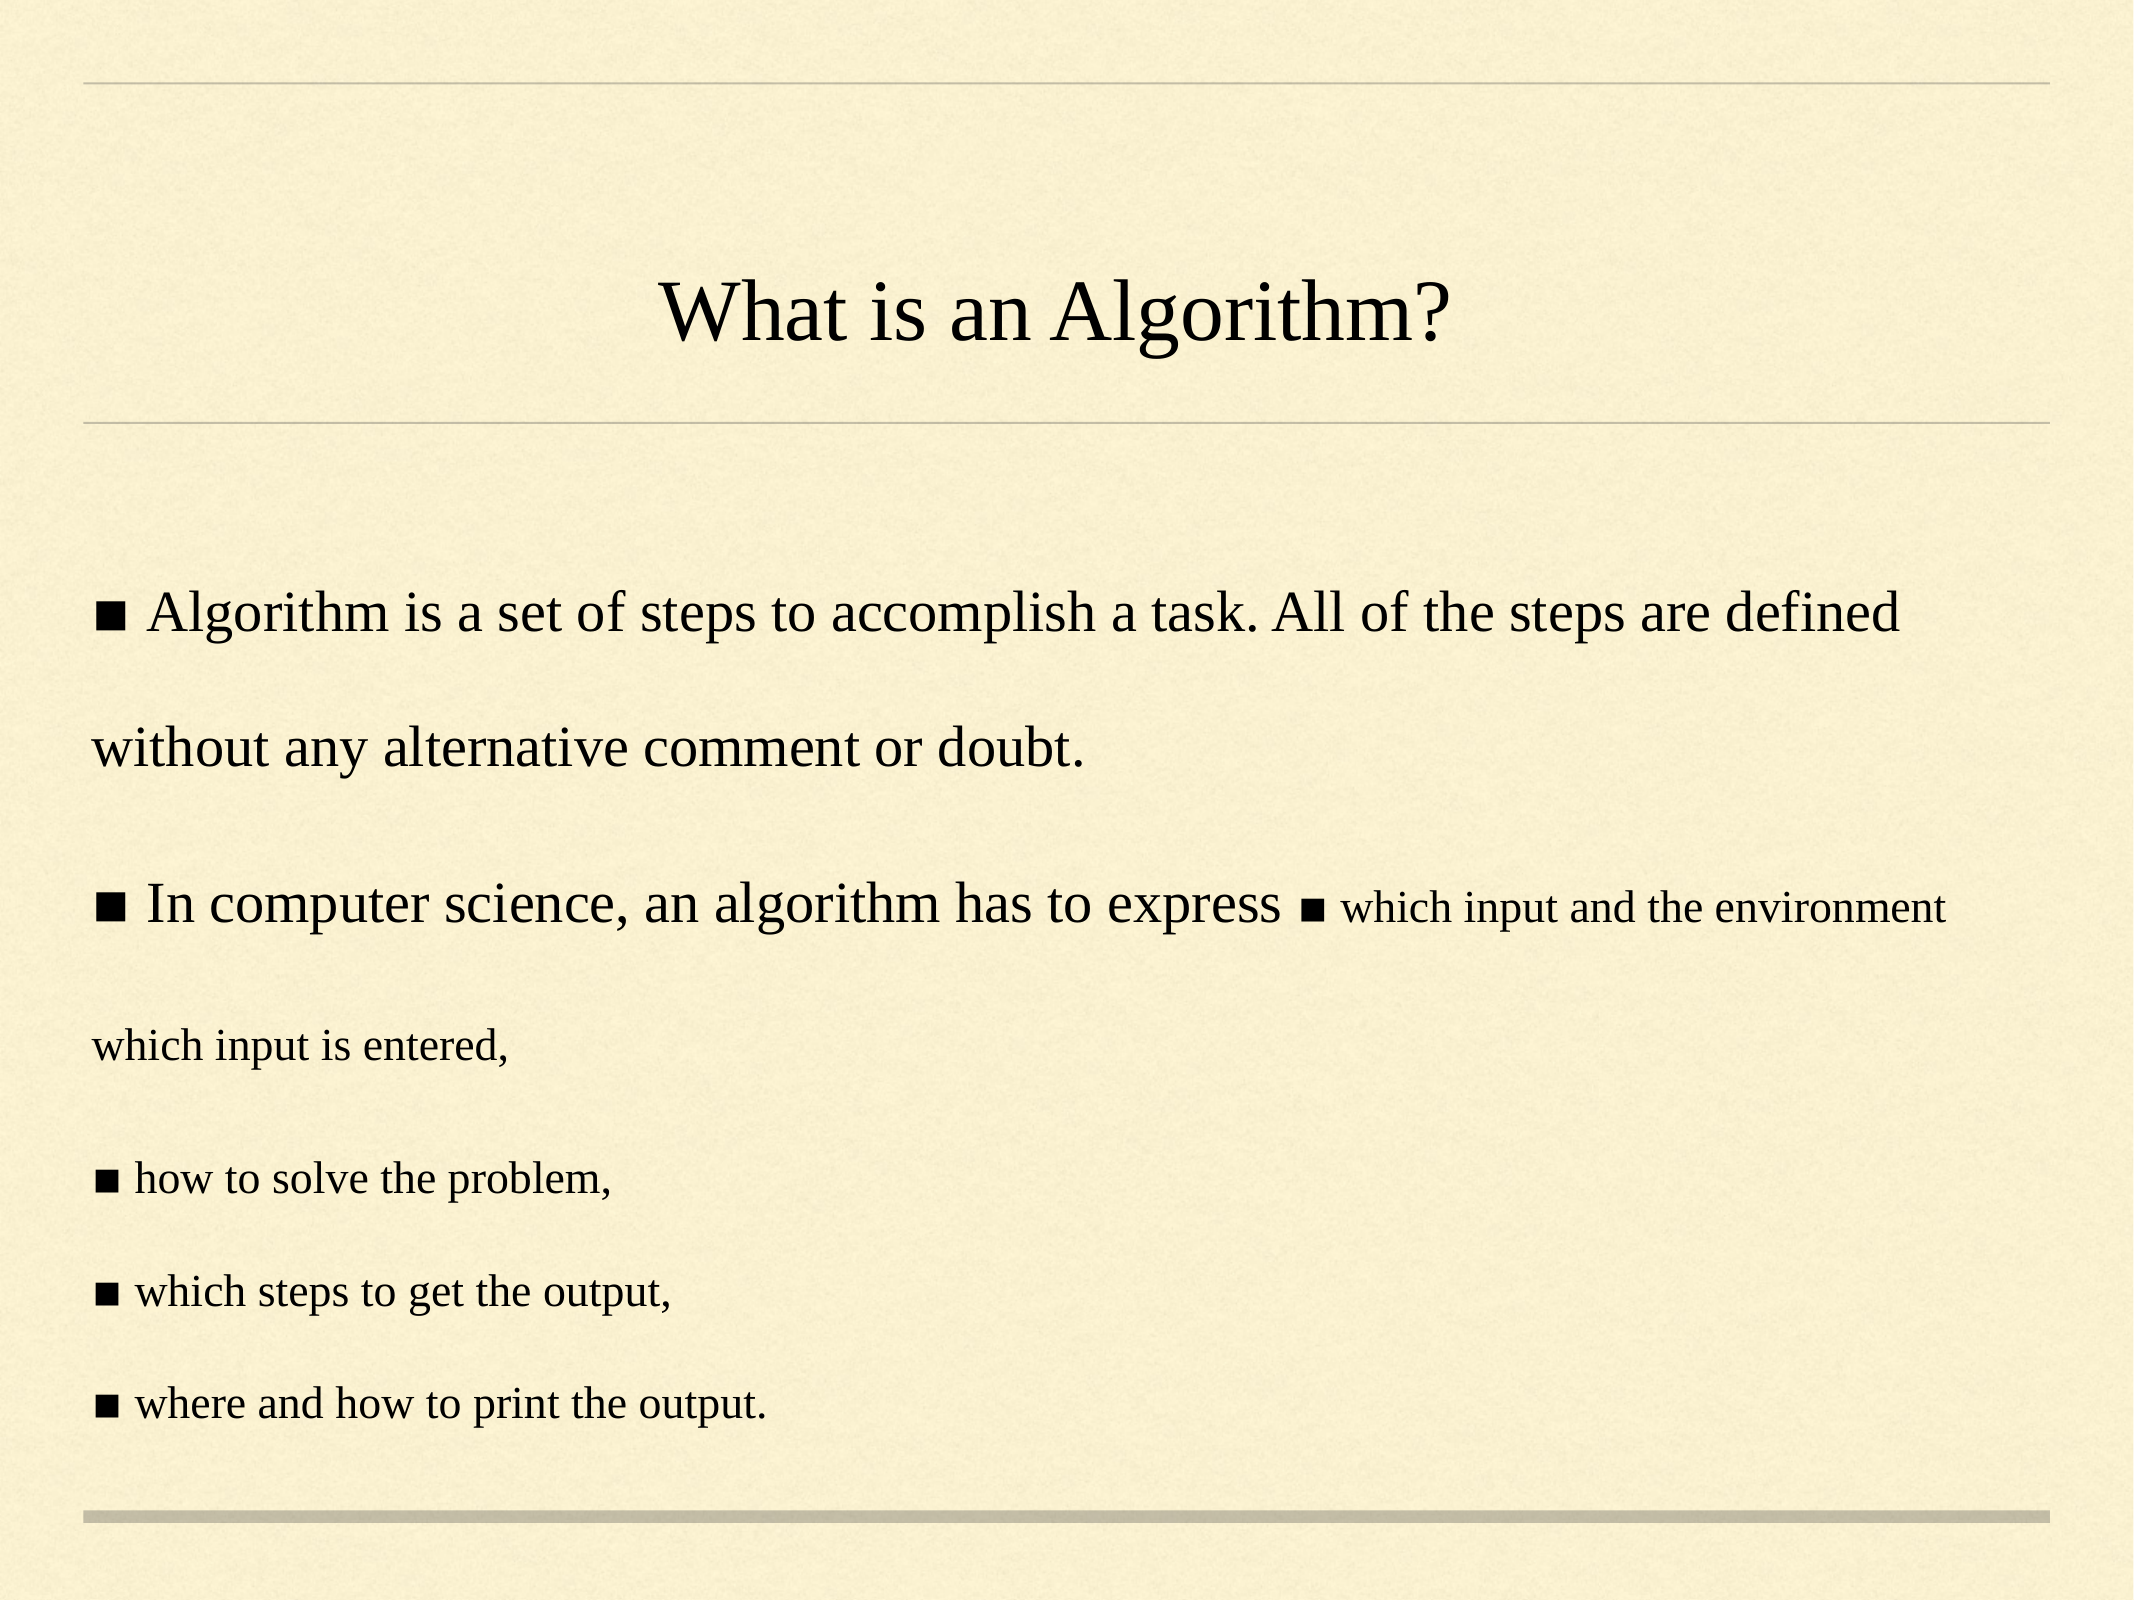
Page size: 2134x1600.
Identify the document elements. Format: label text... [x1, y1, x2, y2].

list ▪ Algorithm is a set of steps to accomplish a task. All of the steps are defined without any alternative comment or doubt. ▪ In computer science, an algorithm has to express ▪ which input and the environment which input is entered, ▪ how to solve the problem, ▪ which steps to get the output, ▪ where and how to print the output. [82, 497, 2051, 1438]
picture [0, 0, 2134, 1600]
title What is an Algorithm? [82, 97, 2051, 411]
